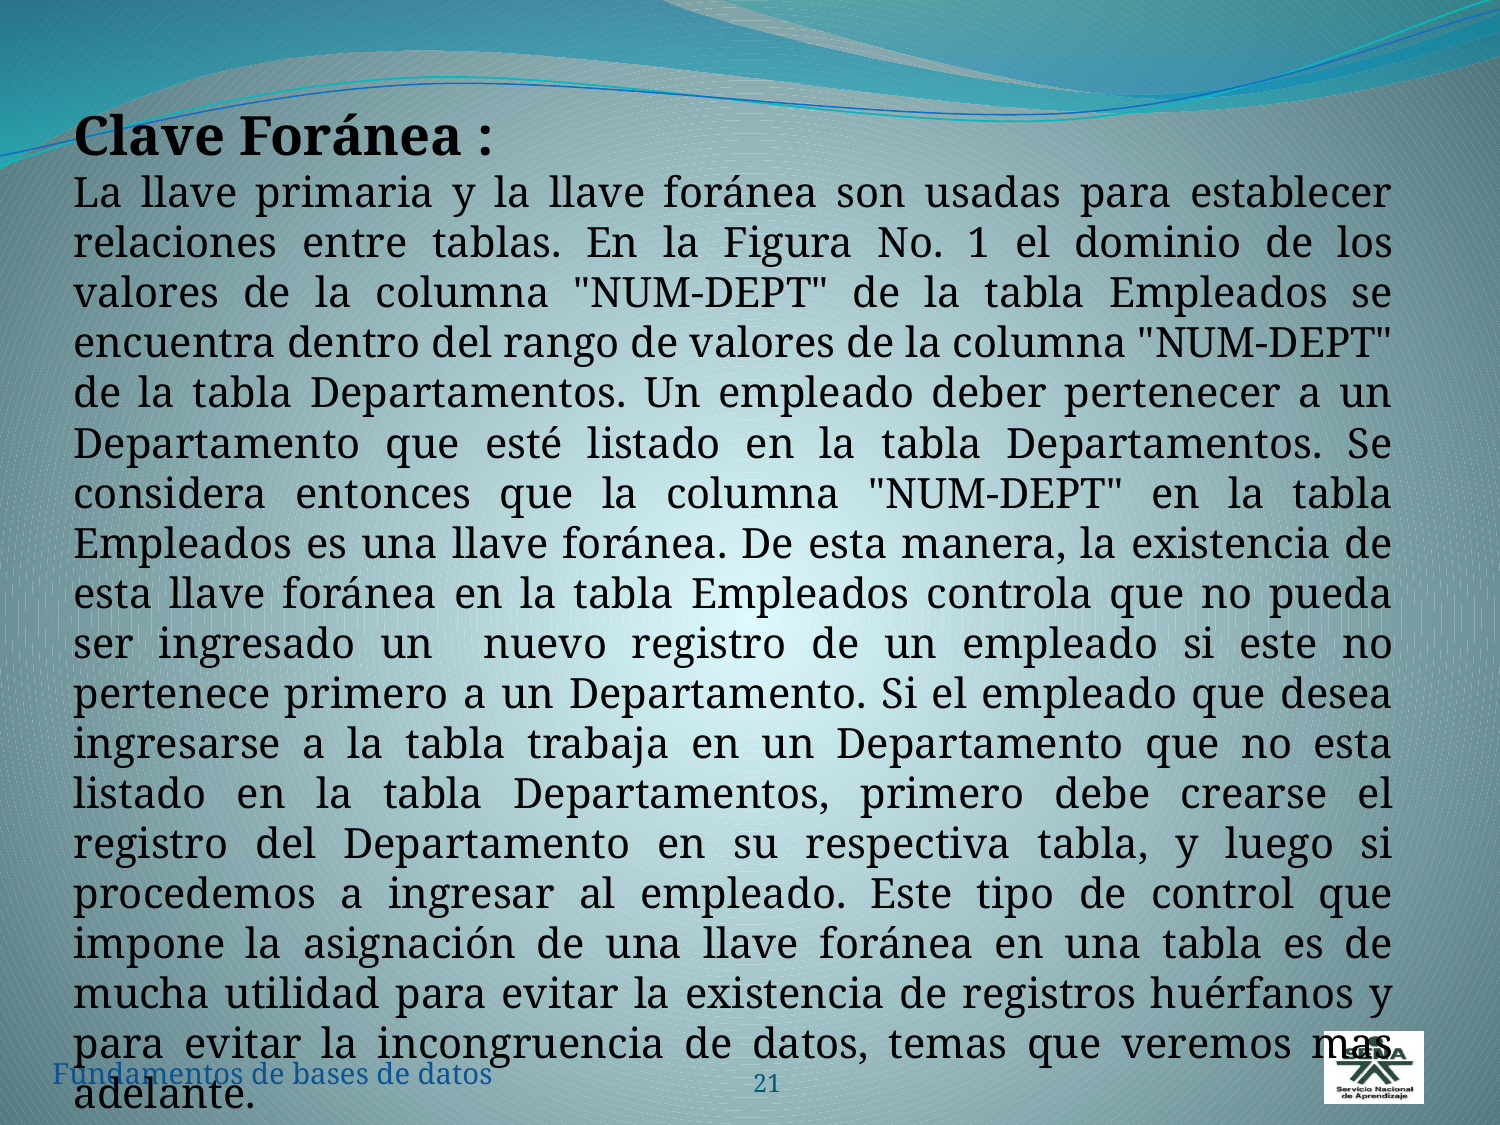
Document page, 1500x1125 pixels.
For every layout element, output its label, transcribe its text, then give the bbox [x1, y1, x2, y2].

footer 21 [492, 1041, 1043, 1102]
picture [1324, 1031, 1424, 1104]
list Clave Foránea : La llave primaria y la llave foránea son usadas para establecer relaciones entre tablas. En la Figura No. 1 el dominio de los valores de la columna "NUM-DEPT" de la tabla Empleados se encuentra dentro del rango de valores de la columna "NUM-DEPT" de la tabla Departamentos. Un empleado deber pertenecer a un Departamento que esté listado en la tabla Departamentos. Se considera entonces que la columna "NUM-DEPT" en la tabla Empleados es una llave foránea. De esta manera, la existencia de esta llave foránea en la tabla Empleados controla que no pueda ser ingresado un nuevo registro de un empleado si este no pertenece primero a un Departamento. Si el empleado que desea ingresarse a la tabla trabaja en un Departamento que no esta listado en la tabla Departamentos, primero debe crearse el registro del Departamento en su respectiva tabla, y luego si procedemos a ingresar al empleado. Este tipo de control que impone la asignación de una llave foránea en una tabla es de mucha utilidad para evitar la existencia de registros huérfanos y para evitar la incongruencia de datos, temas que veremos mas adelante. [58, 93, 1409, 1002]
